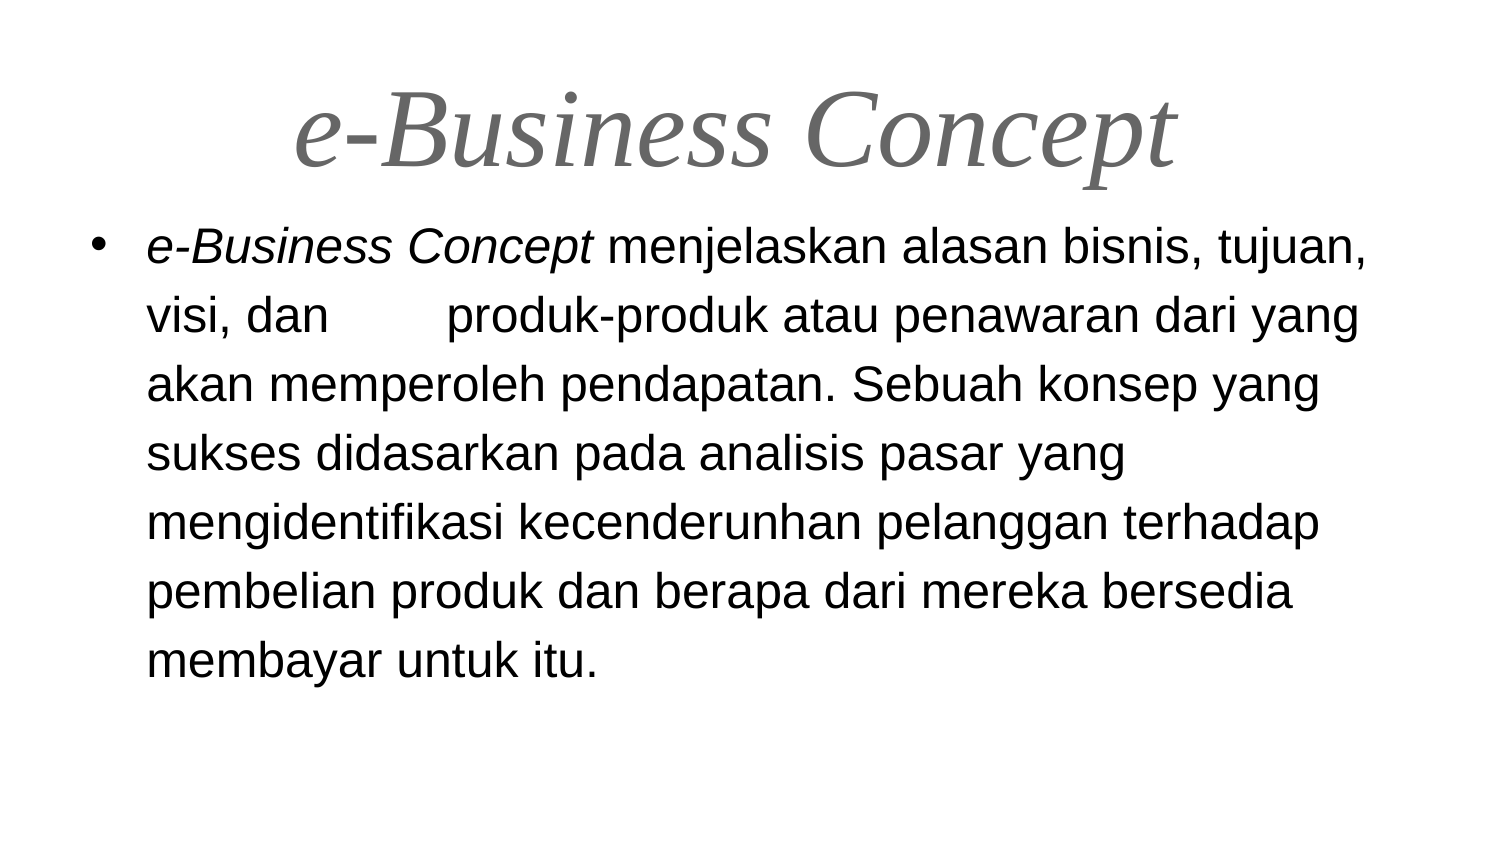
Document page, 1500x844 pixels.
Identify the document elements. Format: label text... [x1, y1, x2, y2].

title e-Business Concept [75, 0, 1425, 196]
list e-Business Concept menjelaskan alasan bisnis, tujuan, visi, dan produk-produk atau penawaran dari yang akan memperoleh pendapatan. Sebuah konsep yang sukses didasarkan pada analisis pasar yang mengidentifikasi kecenderunhan pelanggan terhadap pembelian produk dan berapa dari mereka bersedia membayar untuk itu. [75, 196, 1425, 754]
